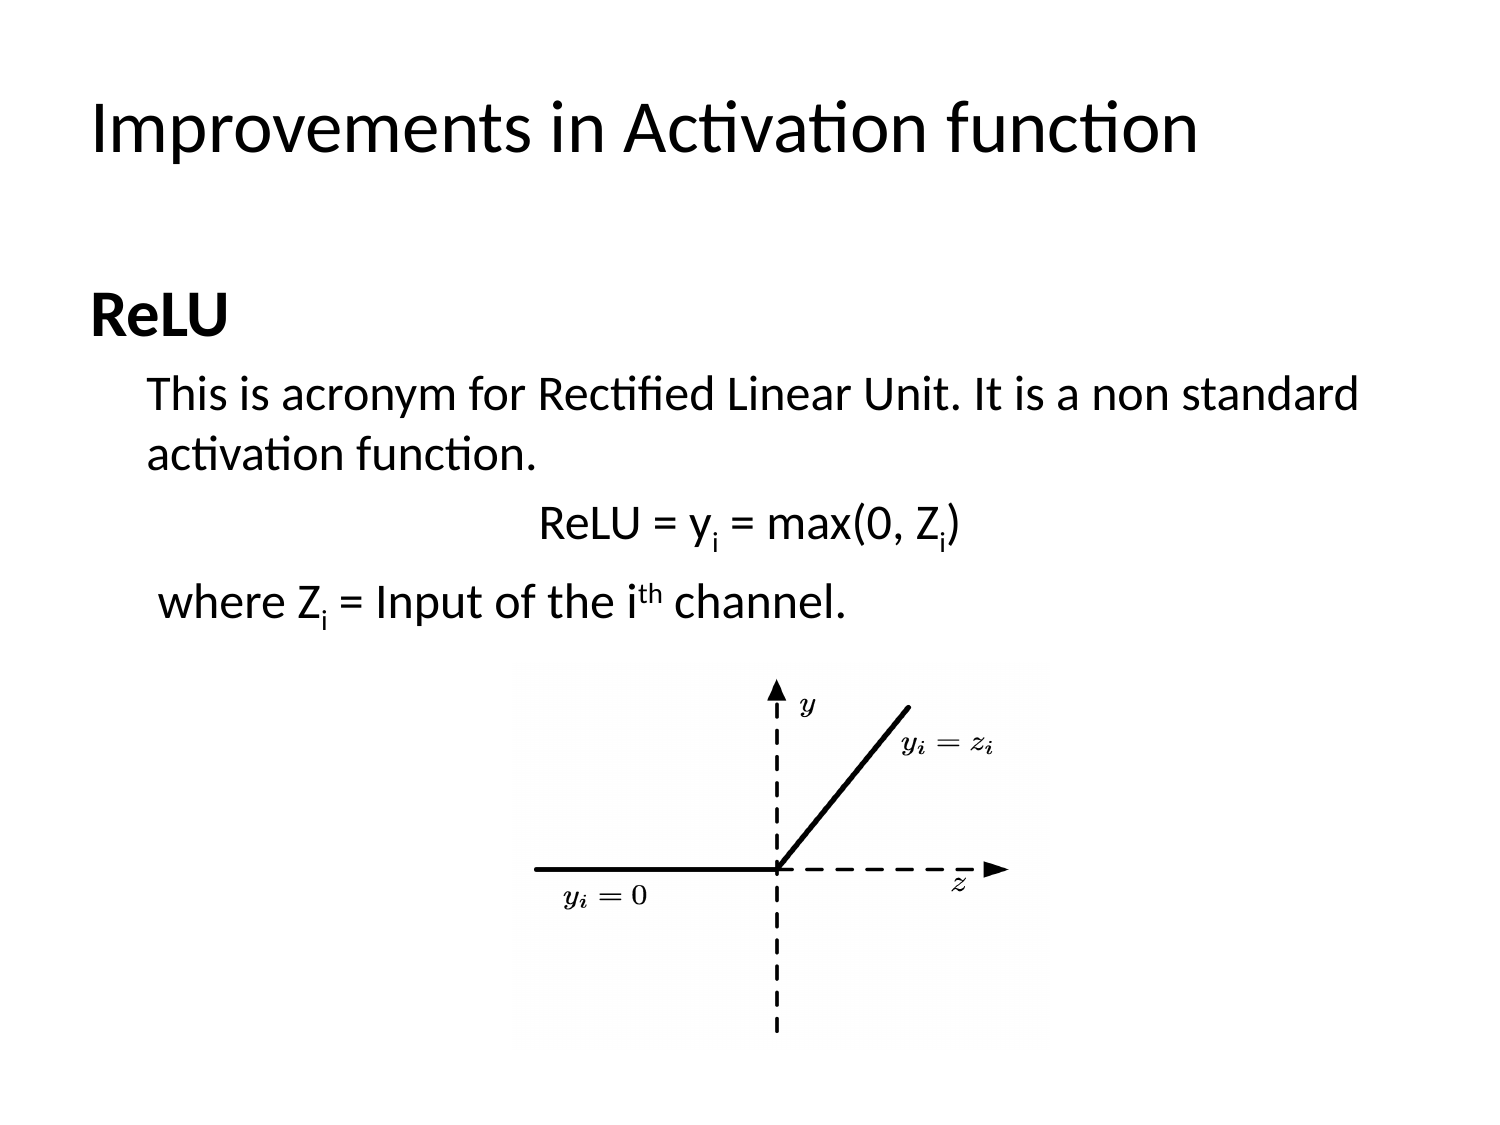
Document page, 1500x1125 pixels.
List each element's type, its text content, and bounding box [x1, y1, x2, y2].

picture [512, 662, 1051, 1051]
title Improvements in Activation function [75, 45, 1425, 200]
list ReLU This is acronym for Rectified Linear Unit. It is a non standard activation function. ReLU = yi = max(0, Zi) where Zi = Input of the ith channel. [75, 262, 1425, 1005]
